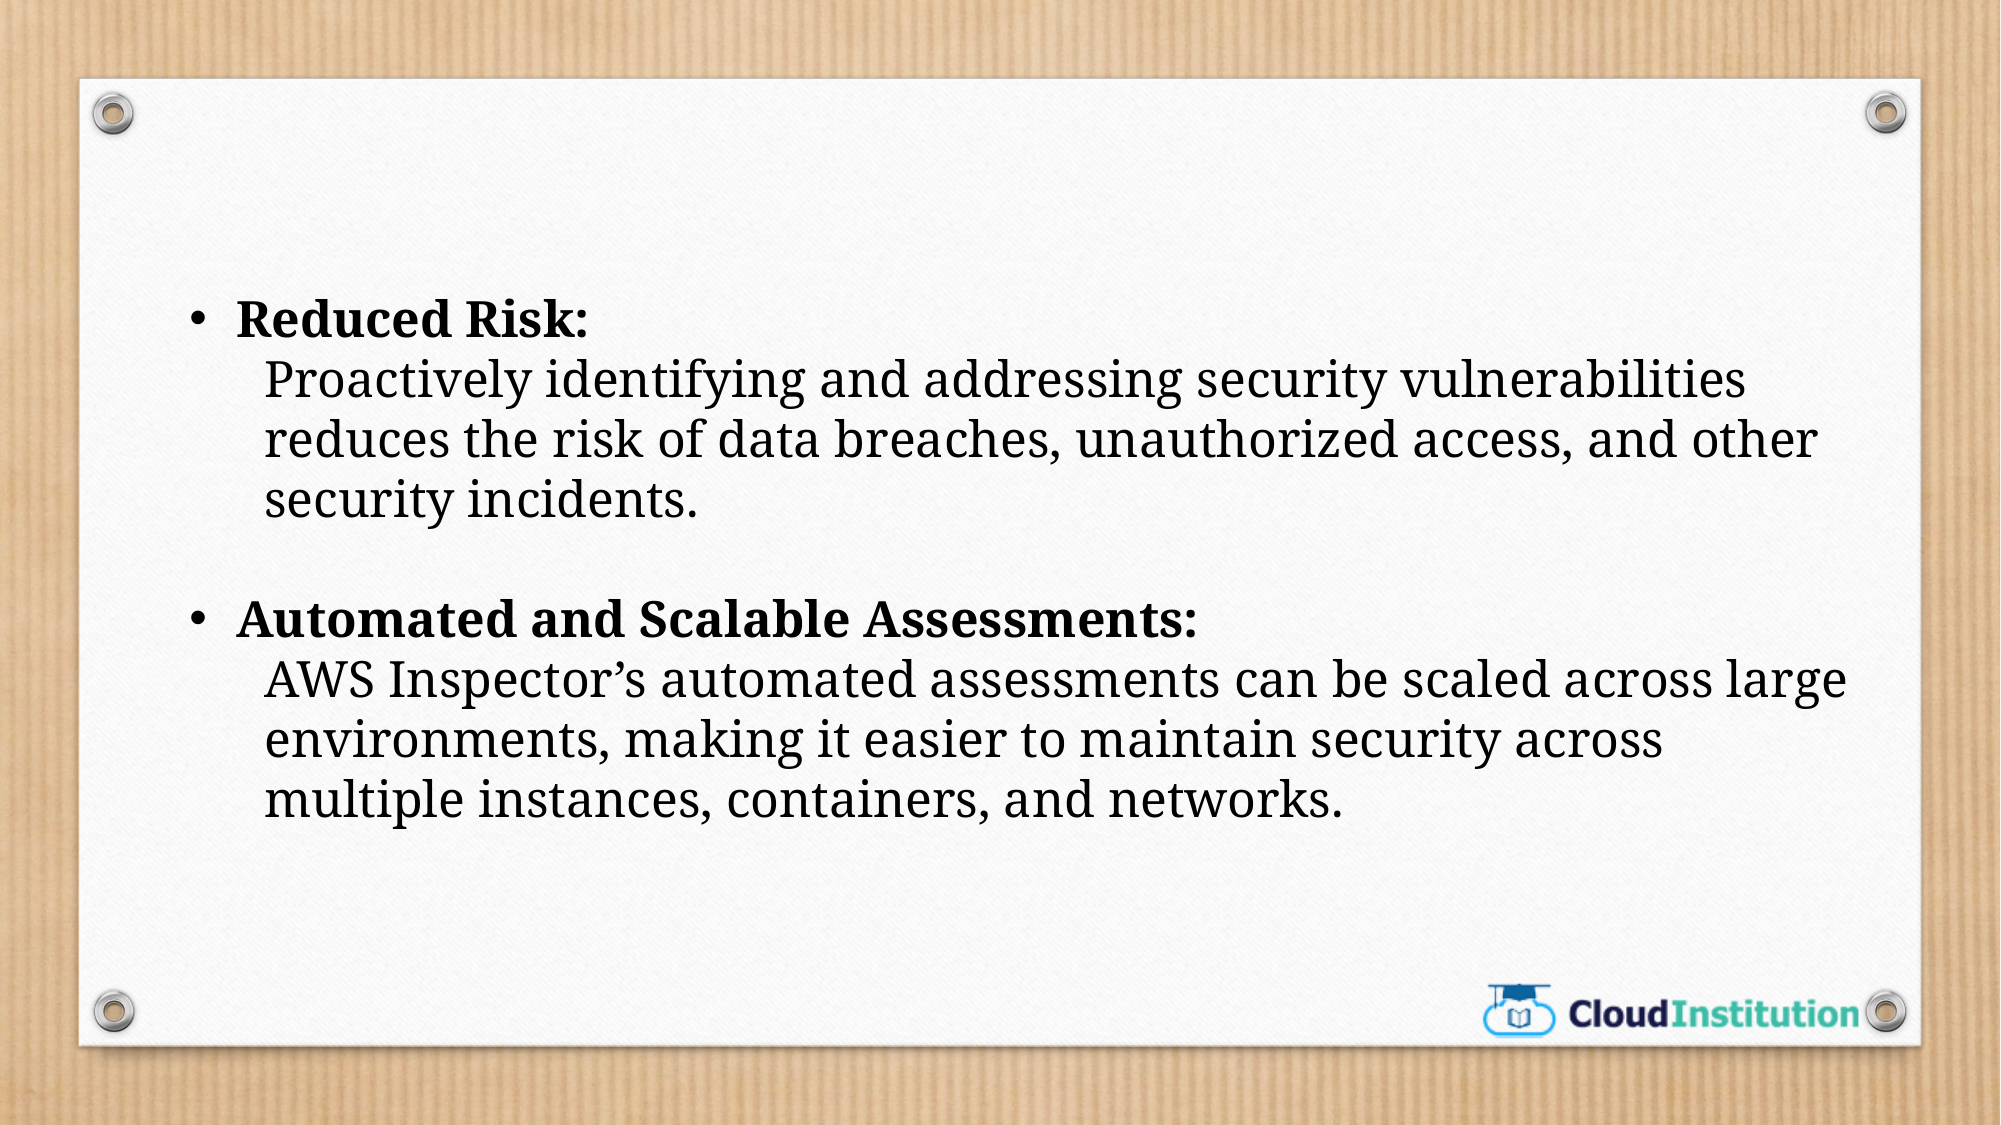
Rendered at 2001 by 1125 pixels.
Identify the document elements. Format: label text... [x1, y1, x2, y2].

text_box Reduced Risk: Proactively identifying and addressing security vulnerabilities reduces the risk of data breaches, unauthorized access, and other security incidents. Automated and Scalable Assessments: AWS Inspector’s automated assessments can be scaled across large environments, making it easier to maintain security across multiple instances, containers, and networks. [174, 279, 1874, 895]
picture [0, 0, 2001, 1125]
